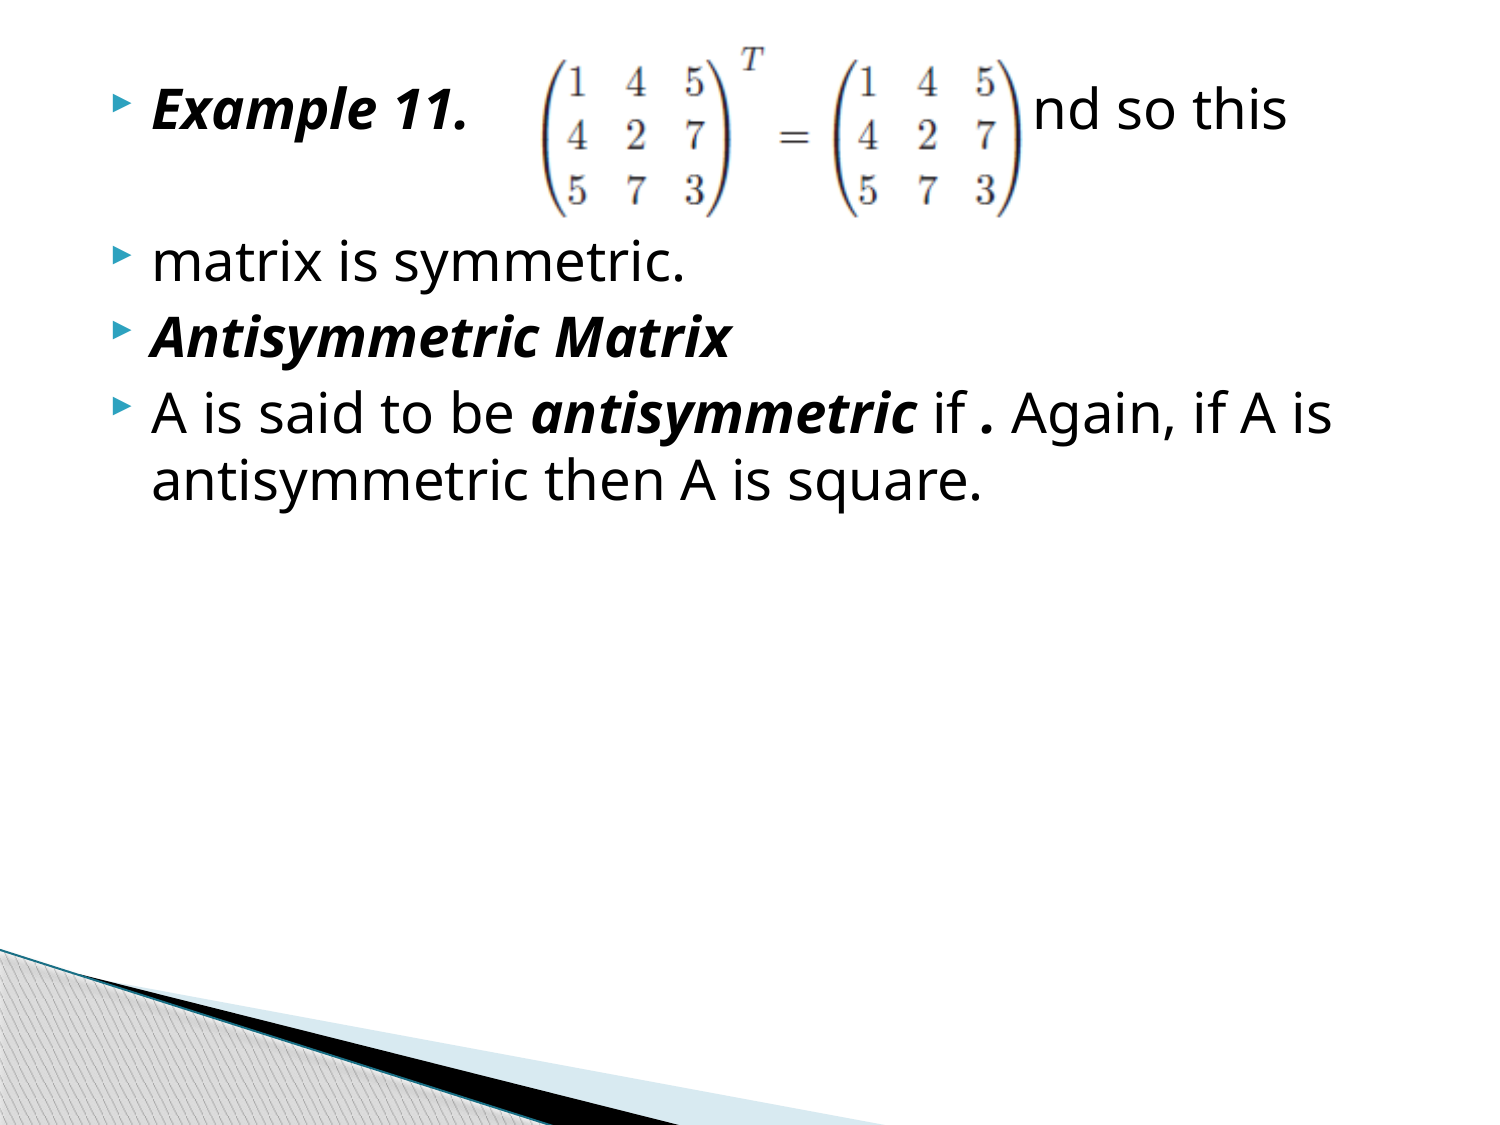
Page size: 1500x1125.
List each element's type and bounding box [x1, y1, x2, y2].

picture [524, 37, 1034, 239]
